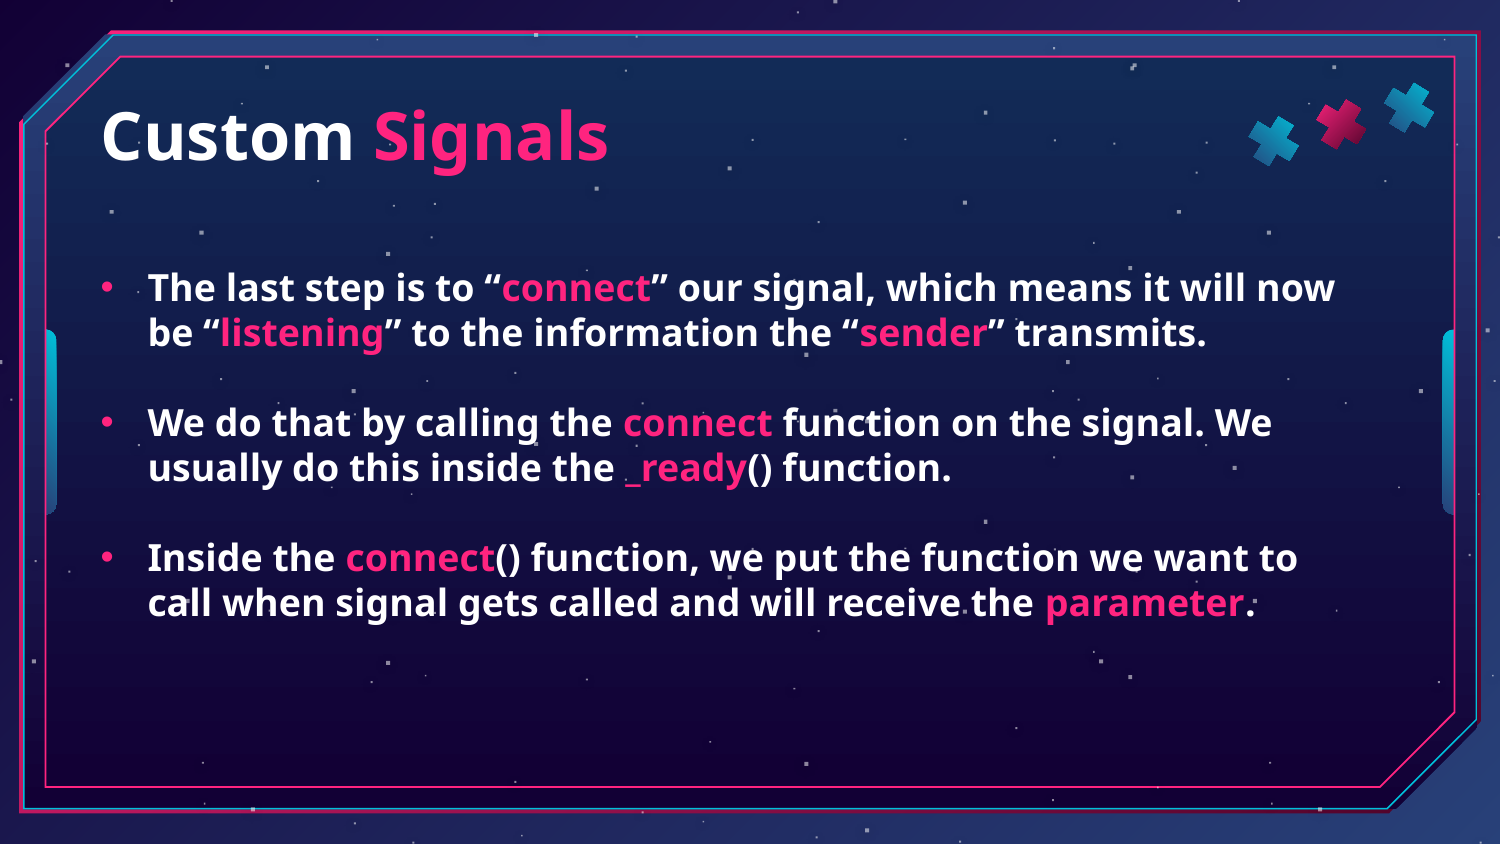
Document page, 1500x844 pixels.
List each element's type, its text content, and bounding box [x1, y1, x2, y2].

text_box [1248, 101, 1435, 148]
title Custom Signals [85, 78, 981, 206]
text_box The last step is to “connect” our signal, which means it will now be “listening” to the information the “sender” transmits. We do that by calling the connect function on the signal. We usually do this inside the _ready() function. Inside the connect() function, we put the function we want to call when signal gets called and will receive the parameter. [85, 249, 1369, 675]
